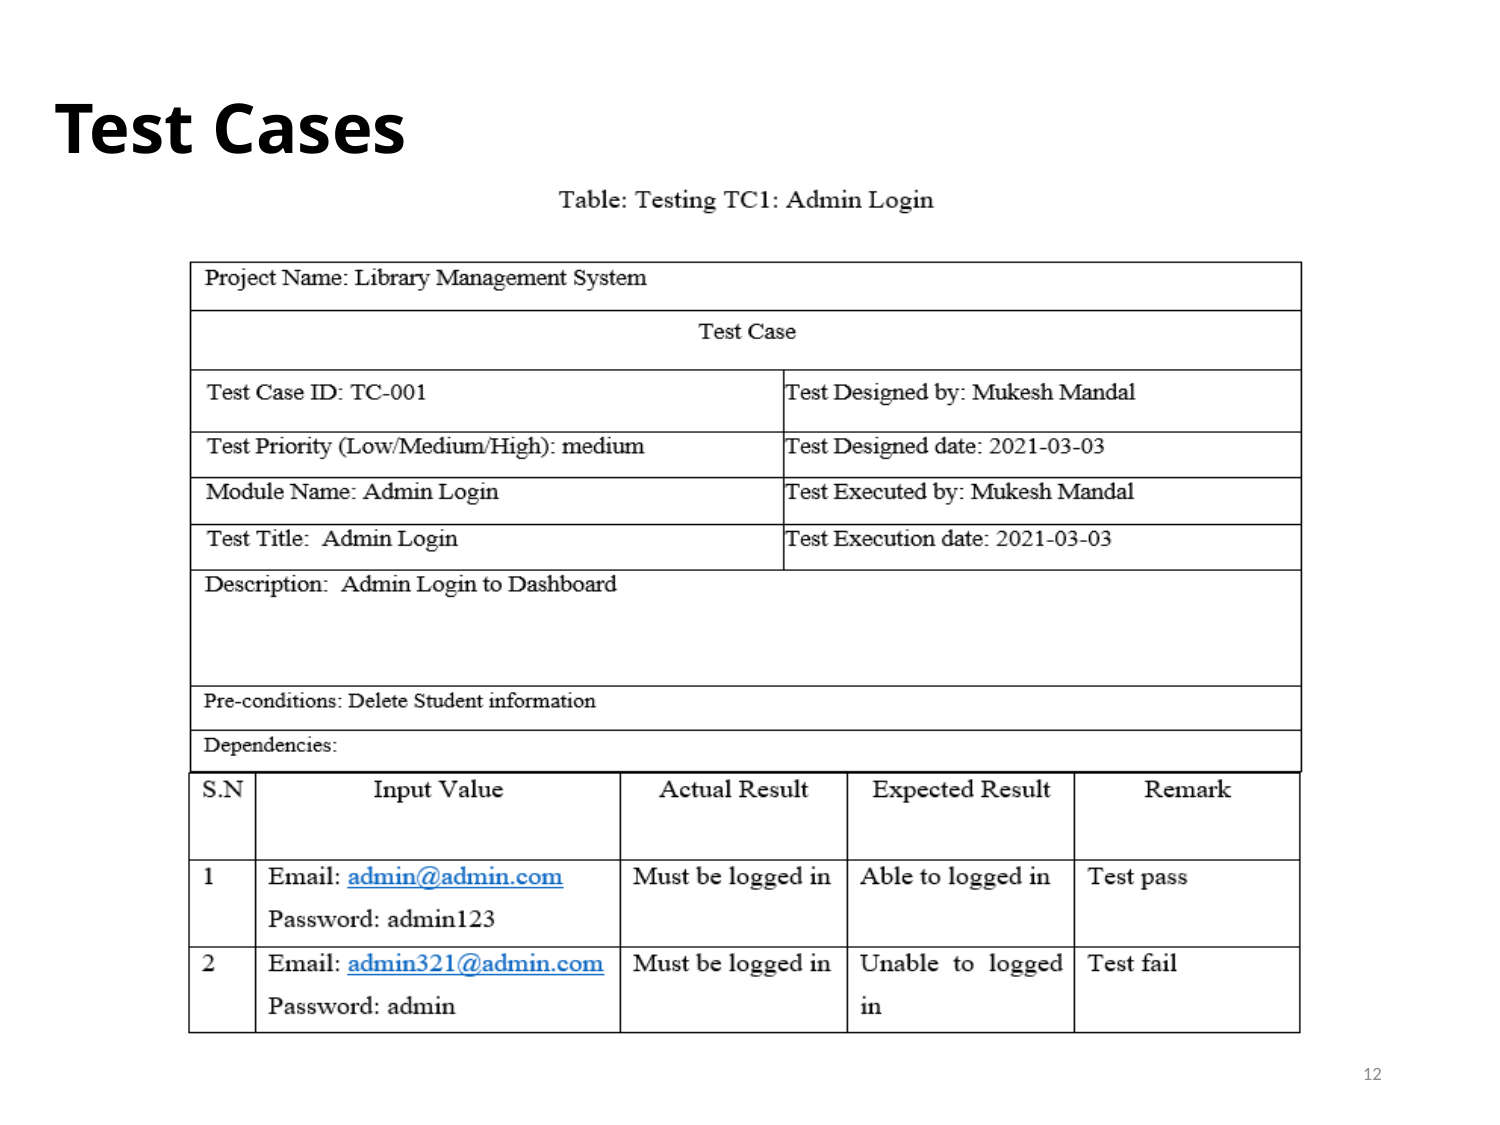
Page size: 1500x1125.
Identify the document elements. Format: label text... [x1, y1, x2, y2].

slide_number 12 [1059, 1042, 1397, 1103]
picture [187, 171, 1313, 1039]
title Test Cases [40, 22, 1334, 240]
